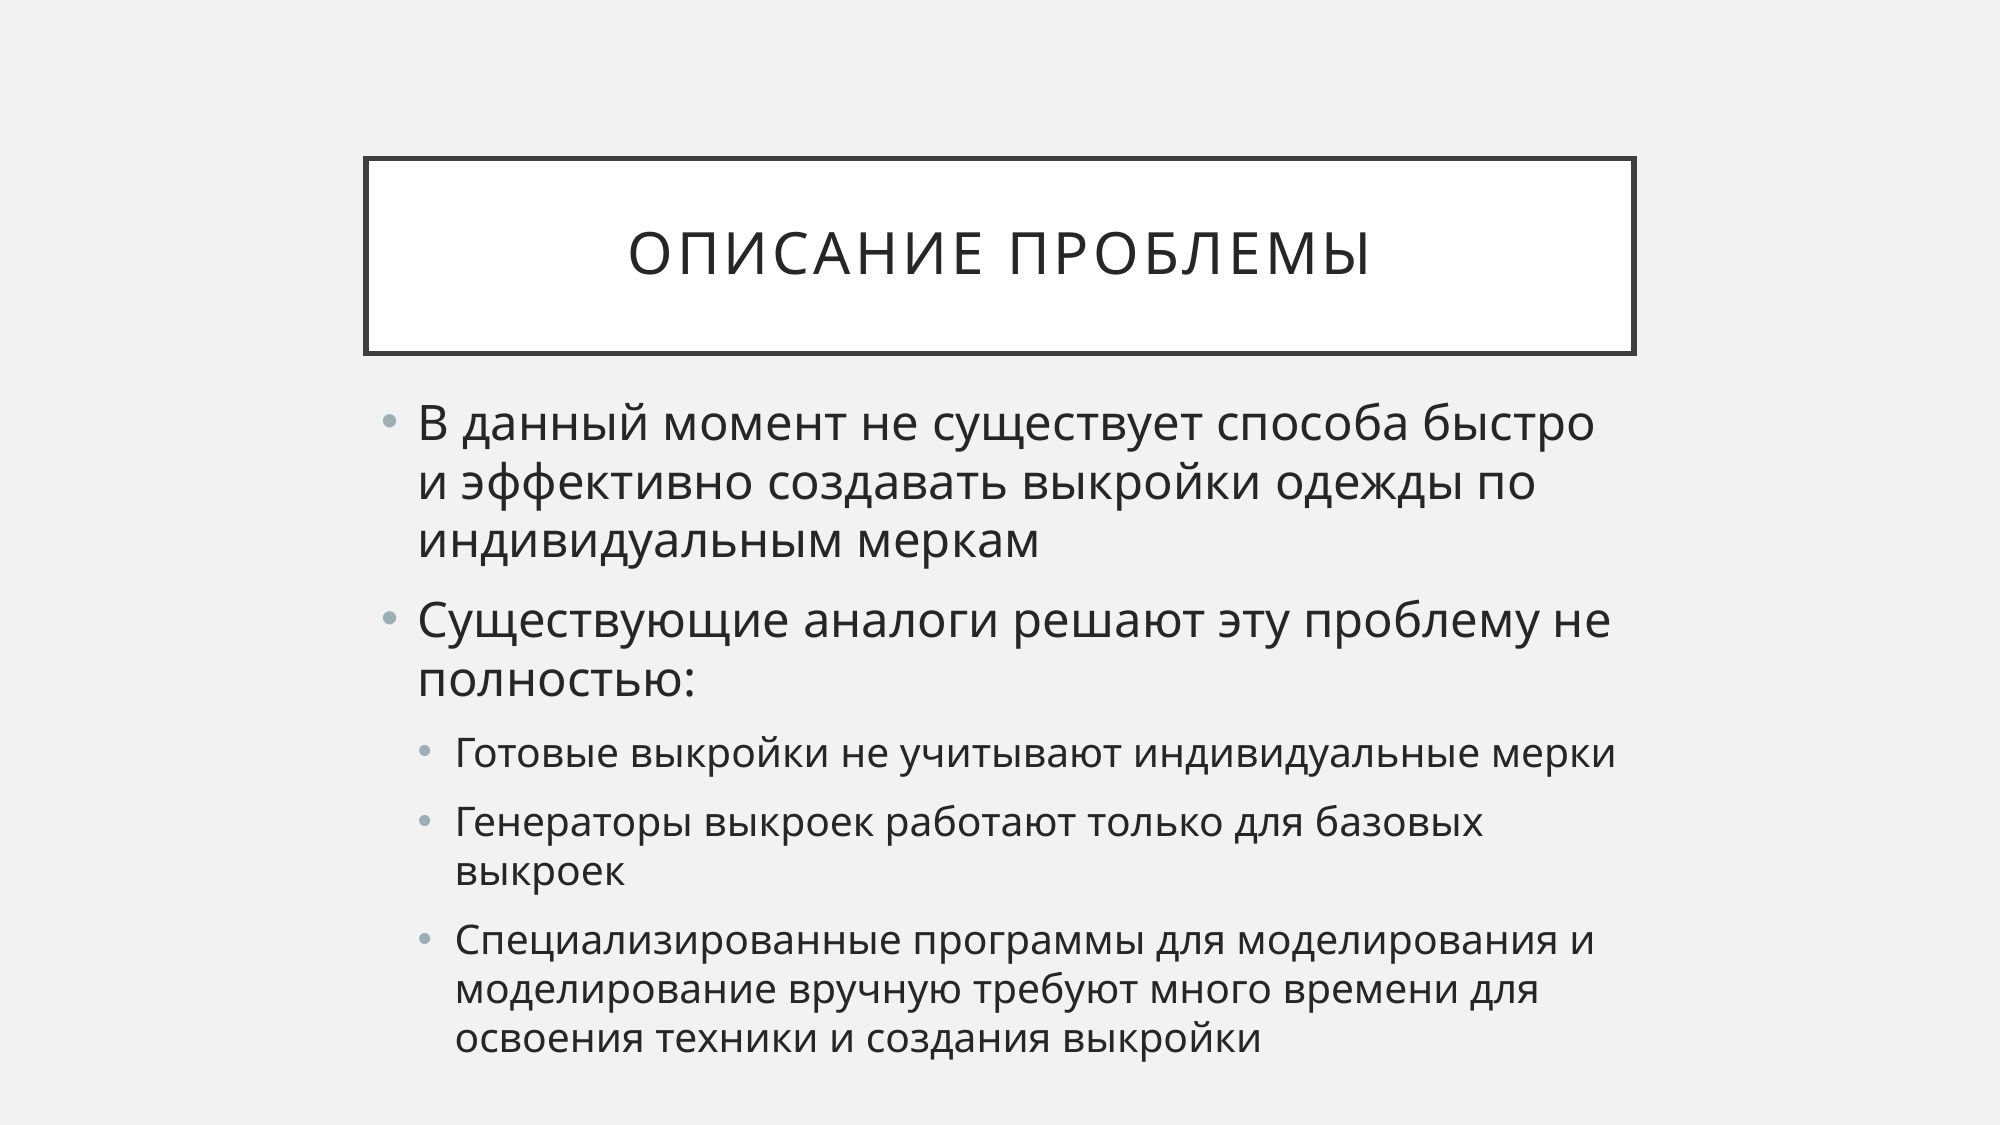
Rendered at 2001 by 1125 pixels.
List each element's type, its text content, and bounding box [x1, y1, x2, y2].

title Описание проблемы [363, 156, 1637, 356]
list В данный момент не существует способа быстро и эффективно создавать выкройки одежды по индивидуальным меркам Существующие аналоги решают эту проблему не полностью: Готовые выкройки не учитывают индивидуальные мерки Генераторы выкроек работают только для базовых выкроек Специализированные программы для моделирования и моделирование вручную требуют много времени для освоения техники и создания выкройки [366, 383, 1634, 1083]
